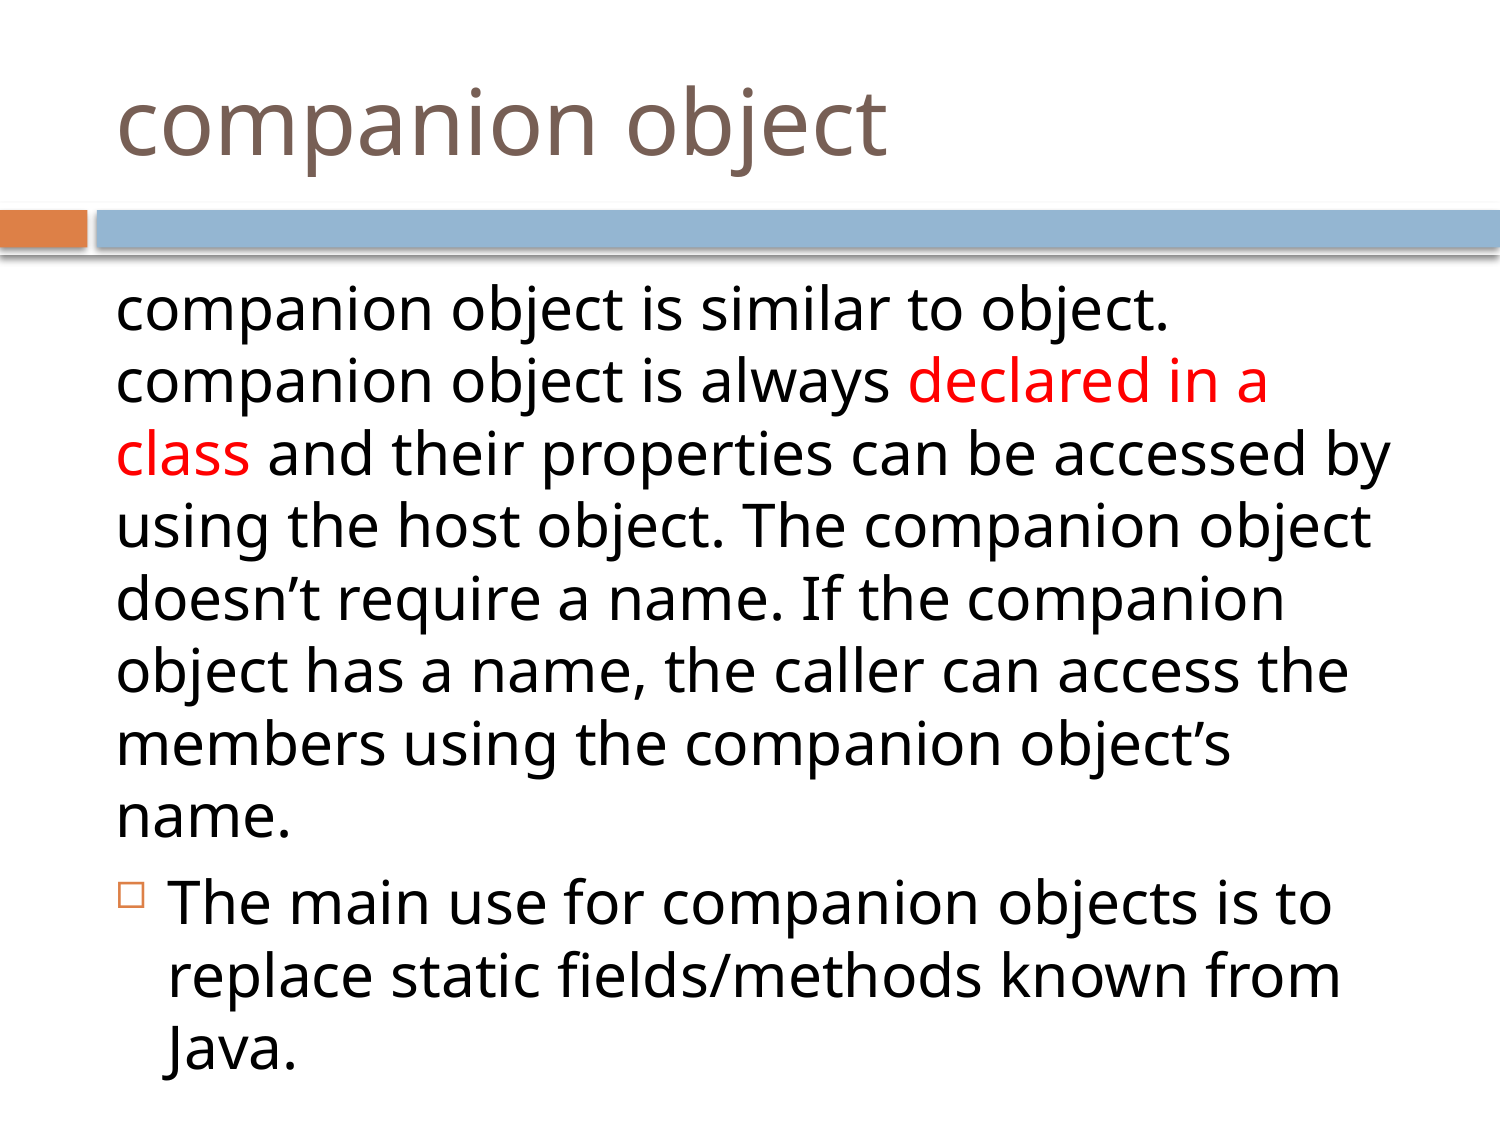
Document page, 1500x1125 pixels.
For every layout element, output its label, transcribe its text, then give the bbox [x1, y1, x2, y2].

title companion object [100, 37, 1438, 200]
list companion object is similar to object. companion object is always declared in a class and their properties can be accessed by using the host object. The companion object doesn’t require a name. If the companion object has a name, the caller can access the members using the companion object’s name. The main use for companion objects is to replace static fields/methods known from Java. [100, 262, 1438, 1000]
